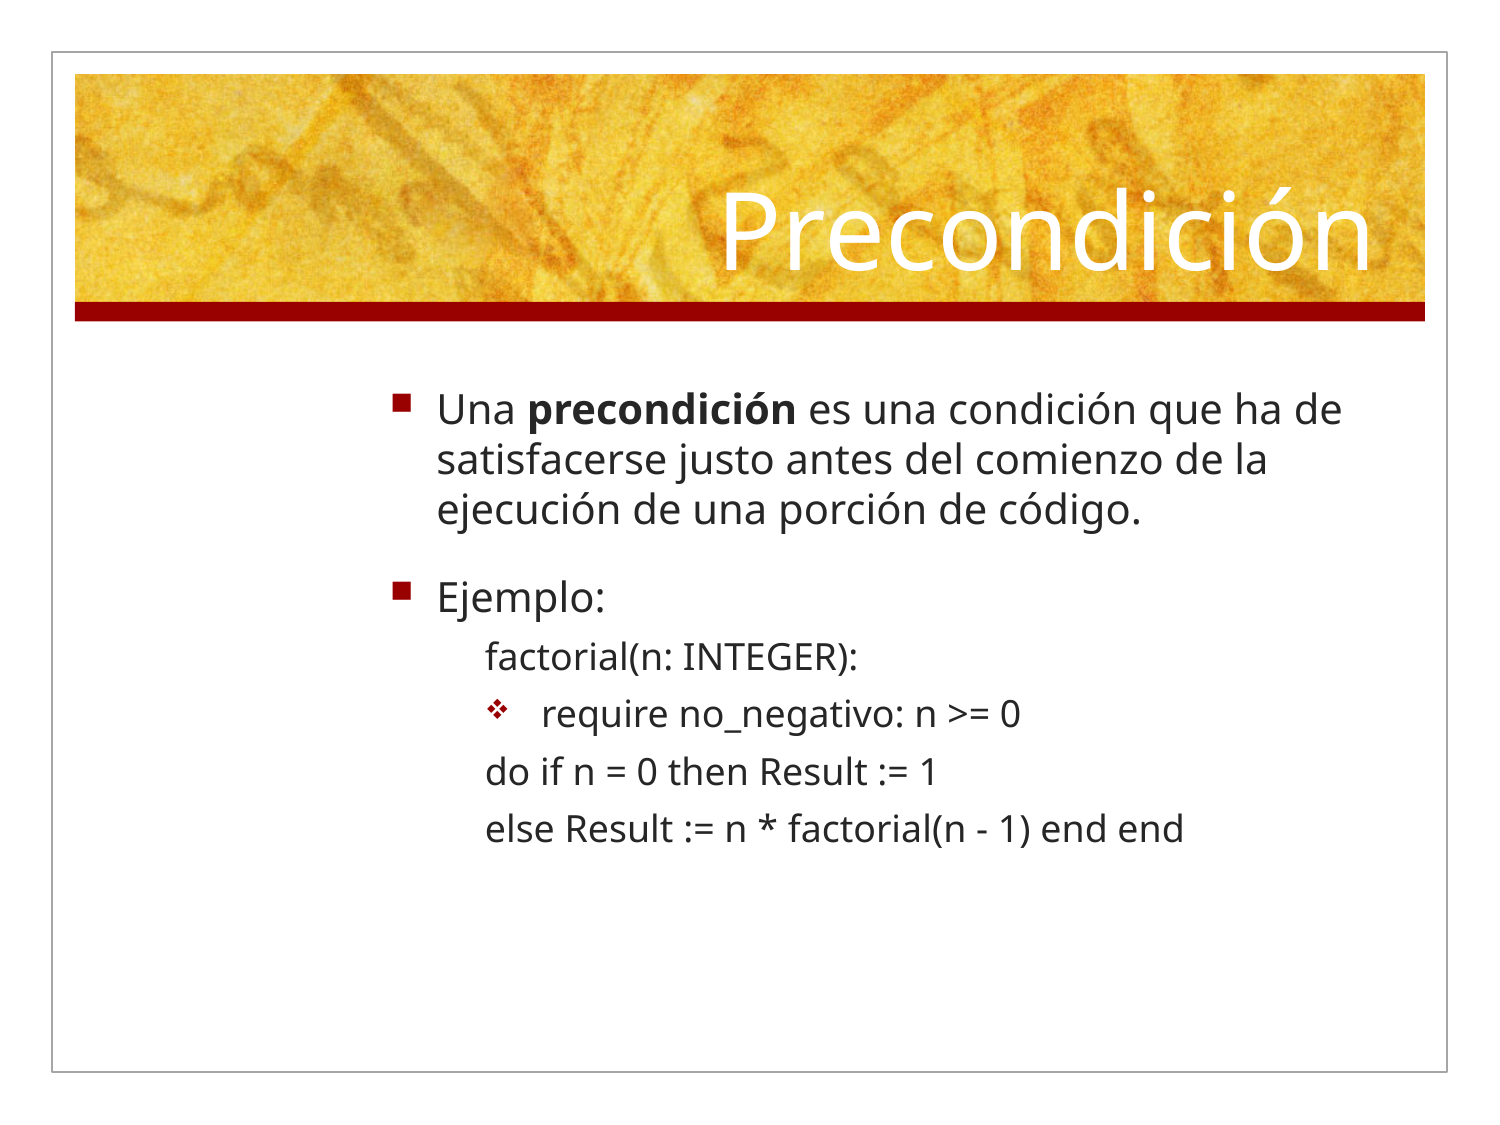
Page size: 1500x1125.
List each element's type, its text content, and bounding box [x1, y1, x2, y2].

list Una precondición es una condición que ha de satisfacerse justo antes del comienzo de la ejecución de una porción de código. Ejemplo: factorial(n: INTEGER): require no_negativo: n >= 0 do if n = 0 then Result := 1 else Result := n * factorial(n - 1) end end [375, 375, 1392, 1050]
title Precondición [108, 74, 1392, 292]
picture [75, 74, 1425, 301]
